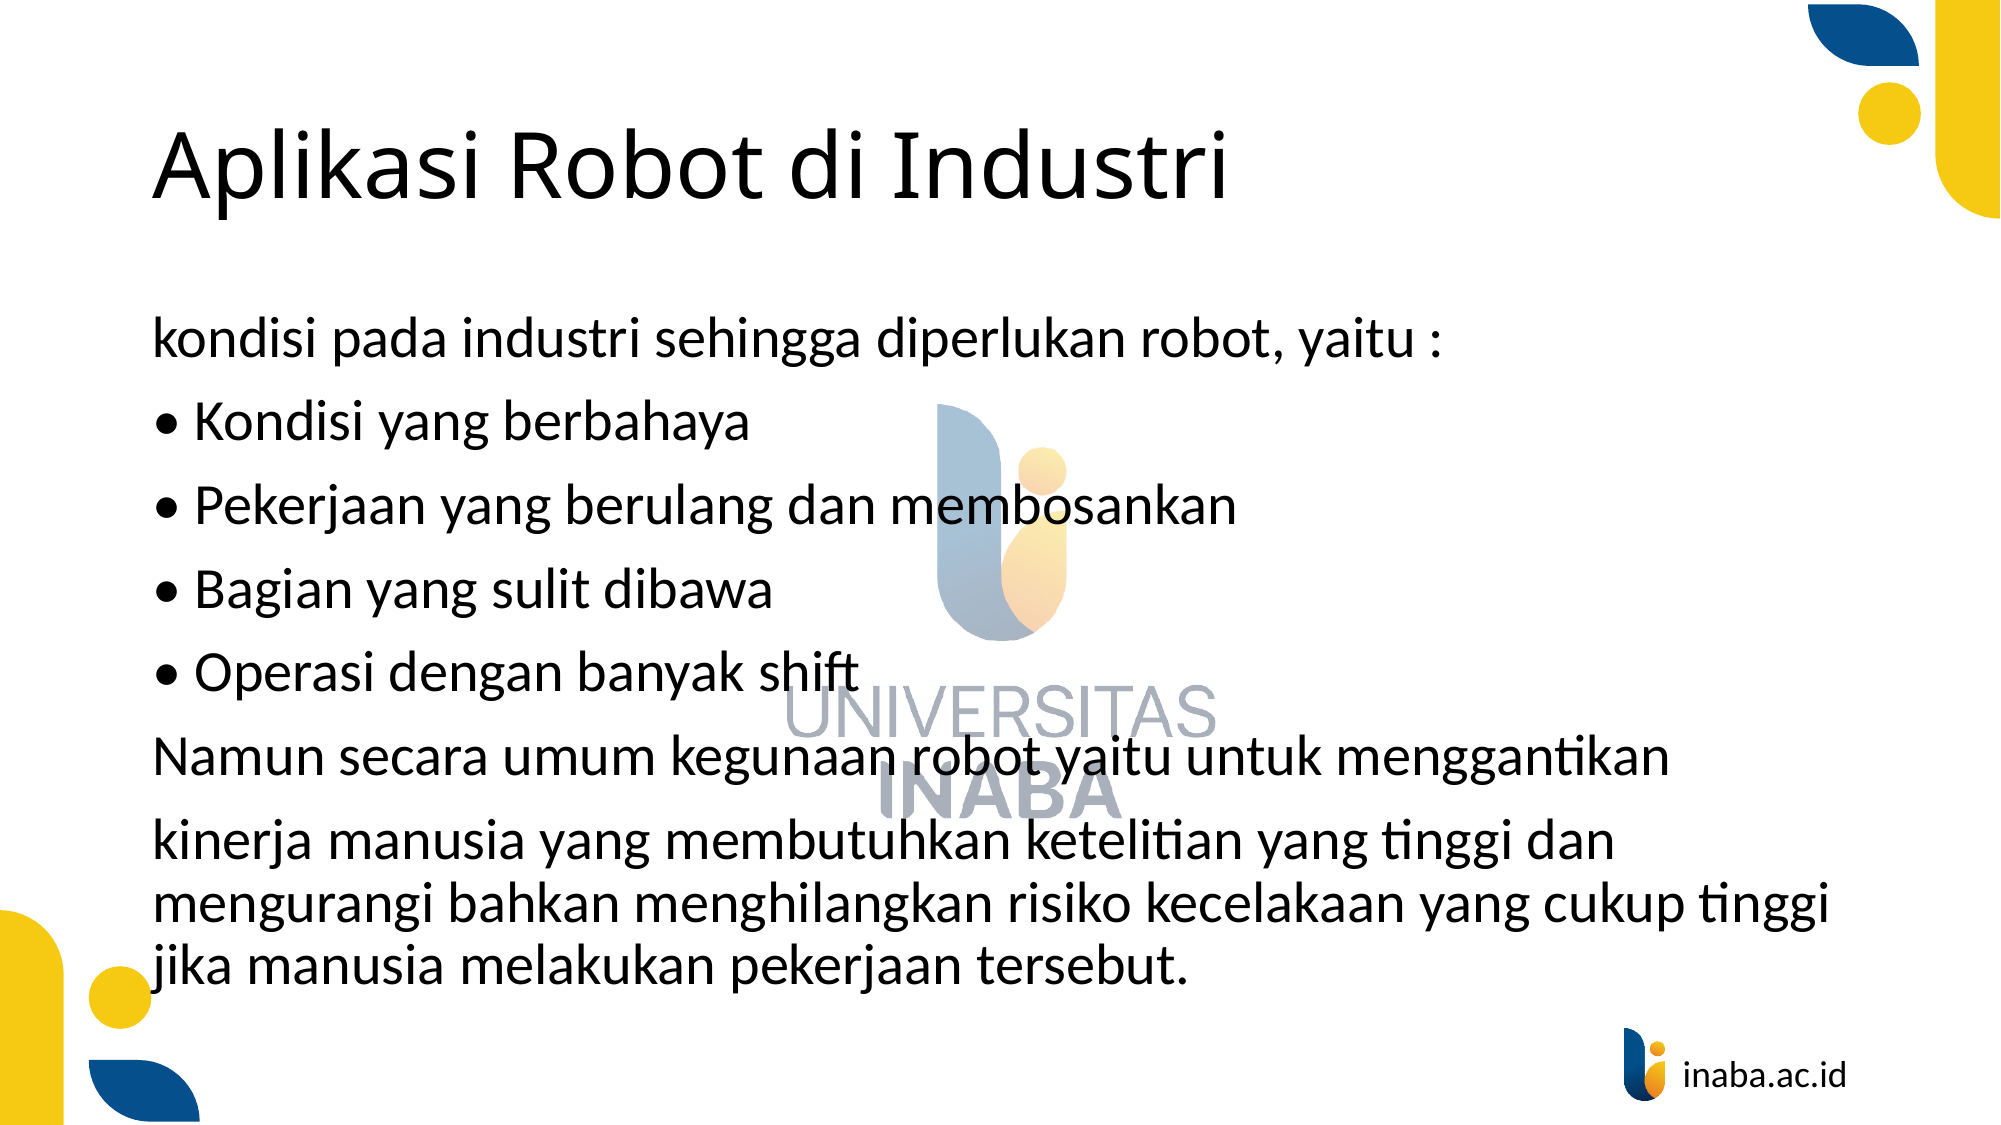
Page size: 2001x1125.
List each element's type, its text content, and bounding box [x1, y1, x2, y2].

picture [1624, 1028, 1665, 1101]
title Aplikasi Robot di Industri [137, 59, 1863, 278]
list kondisi pada industri sehingga diperlukan robot, yaitu : • Kondisi yang berbahaya • Pekerjaan yang berulang dan membosankan • Bagian yang sulit dibawa • Operasi dengan banyak shift Namun secara umum kegunaan robot yaitu untuk menggantikan kinerja manusia yang membutuhkan ketelitian yang tinggi dan mengurangi bahkan menghilangkan risiko kecelakaan yang cukup tinggi jika manusia melakukan pekerjaan tersebut. [137, 299, 1863, 1014]
